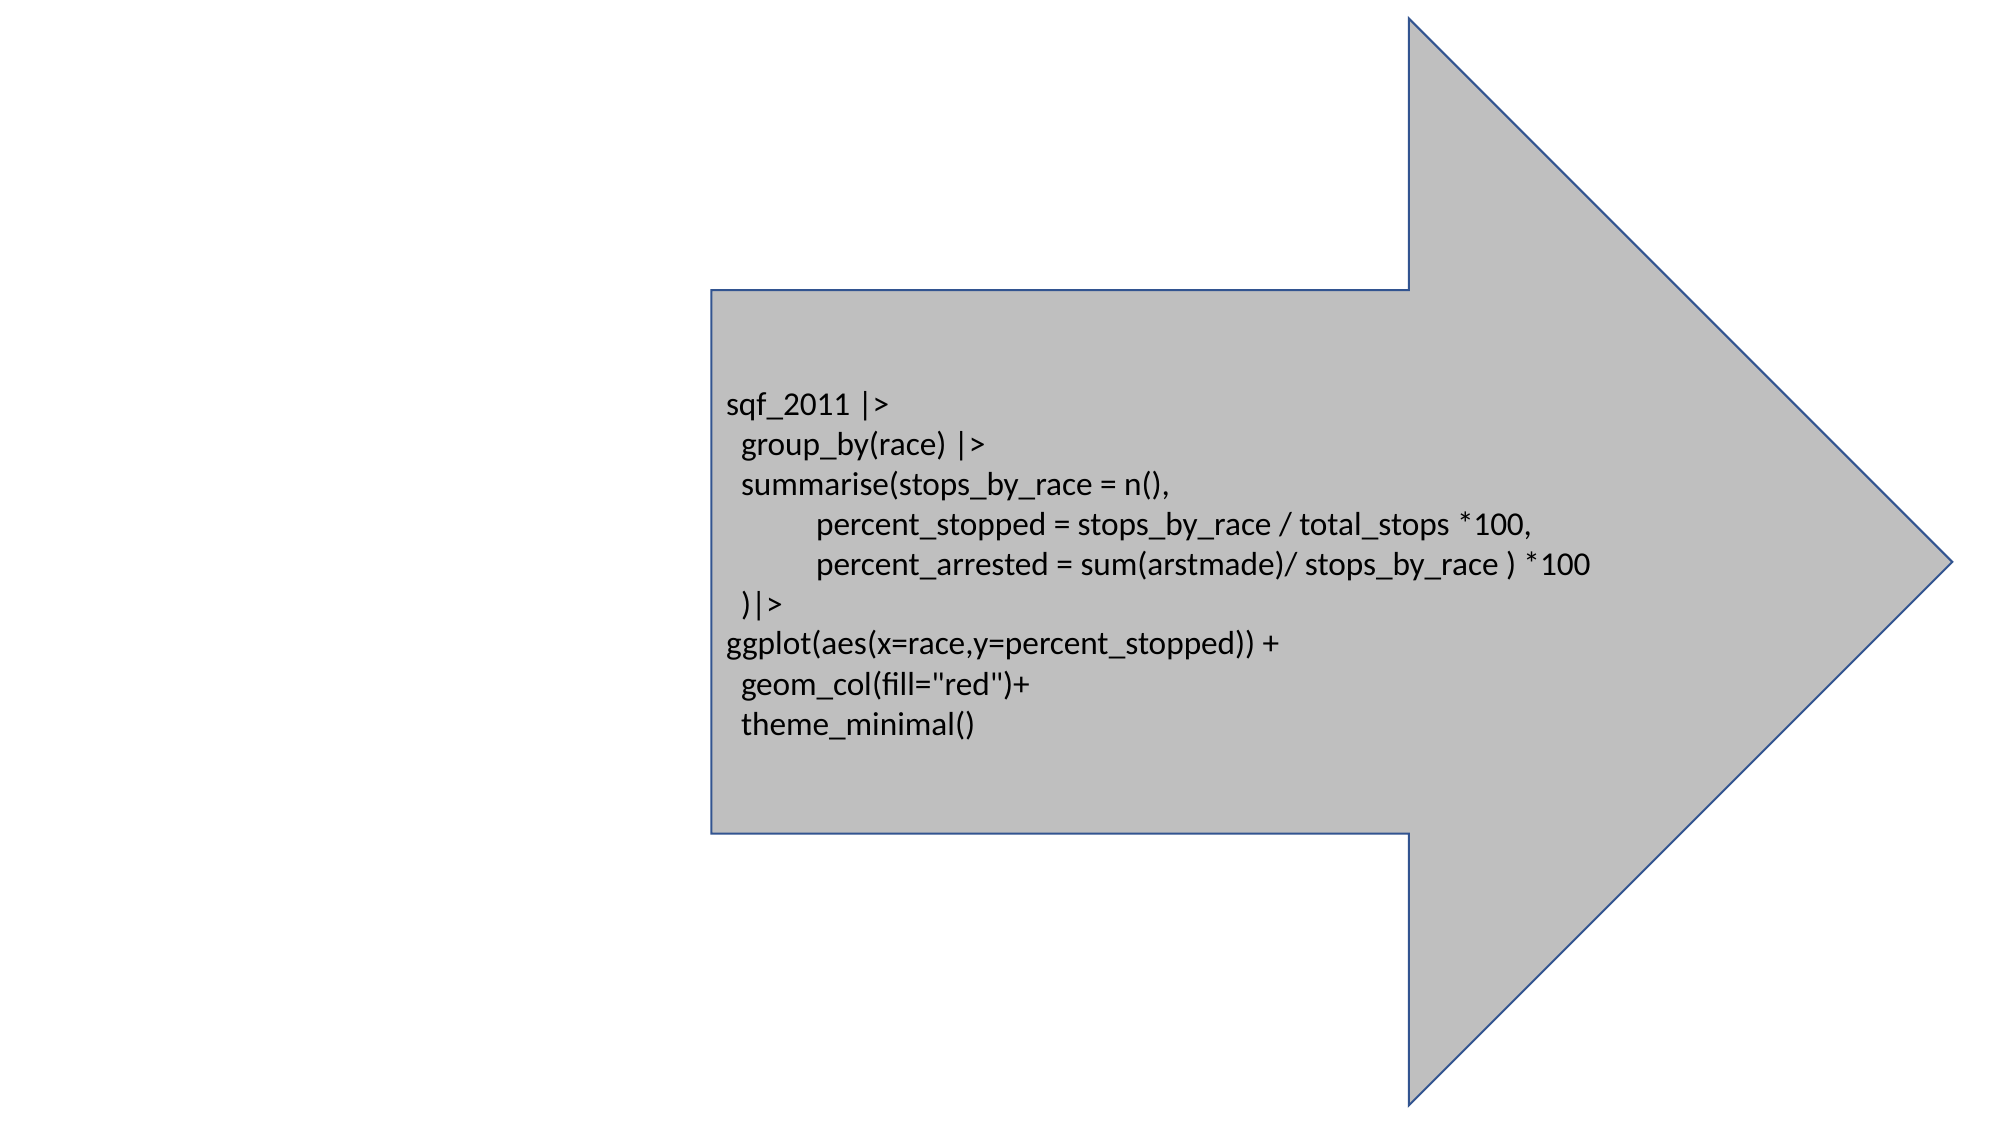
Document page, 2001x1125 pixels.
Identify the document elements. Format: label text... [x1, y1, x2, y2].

text_box sqf_2011 |> group_by(race) |> summarise(stops_by_race = n(), percent_stopped = stops_by_race / total_stops *100, percent_arrested = sum(arstmade)/ stops_by_race ) *100 )|> ggplot(aes(x=race,y=percent_stopped)) + geom_col(fill="red")+ theme_minimal() [710, 15, 1954, 1108]
